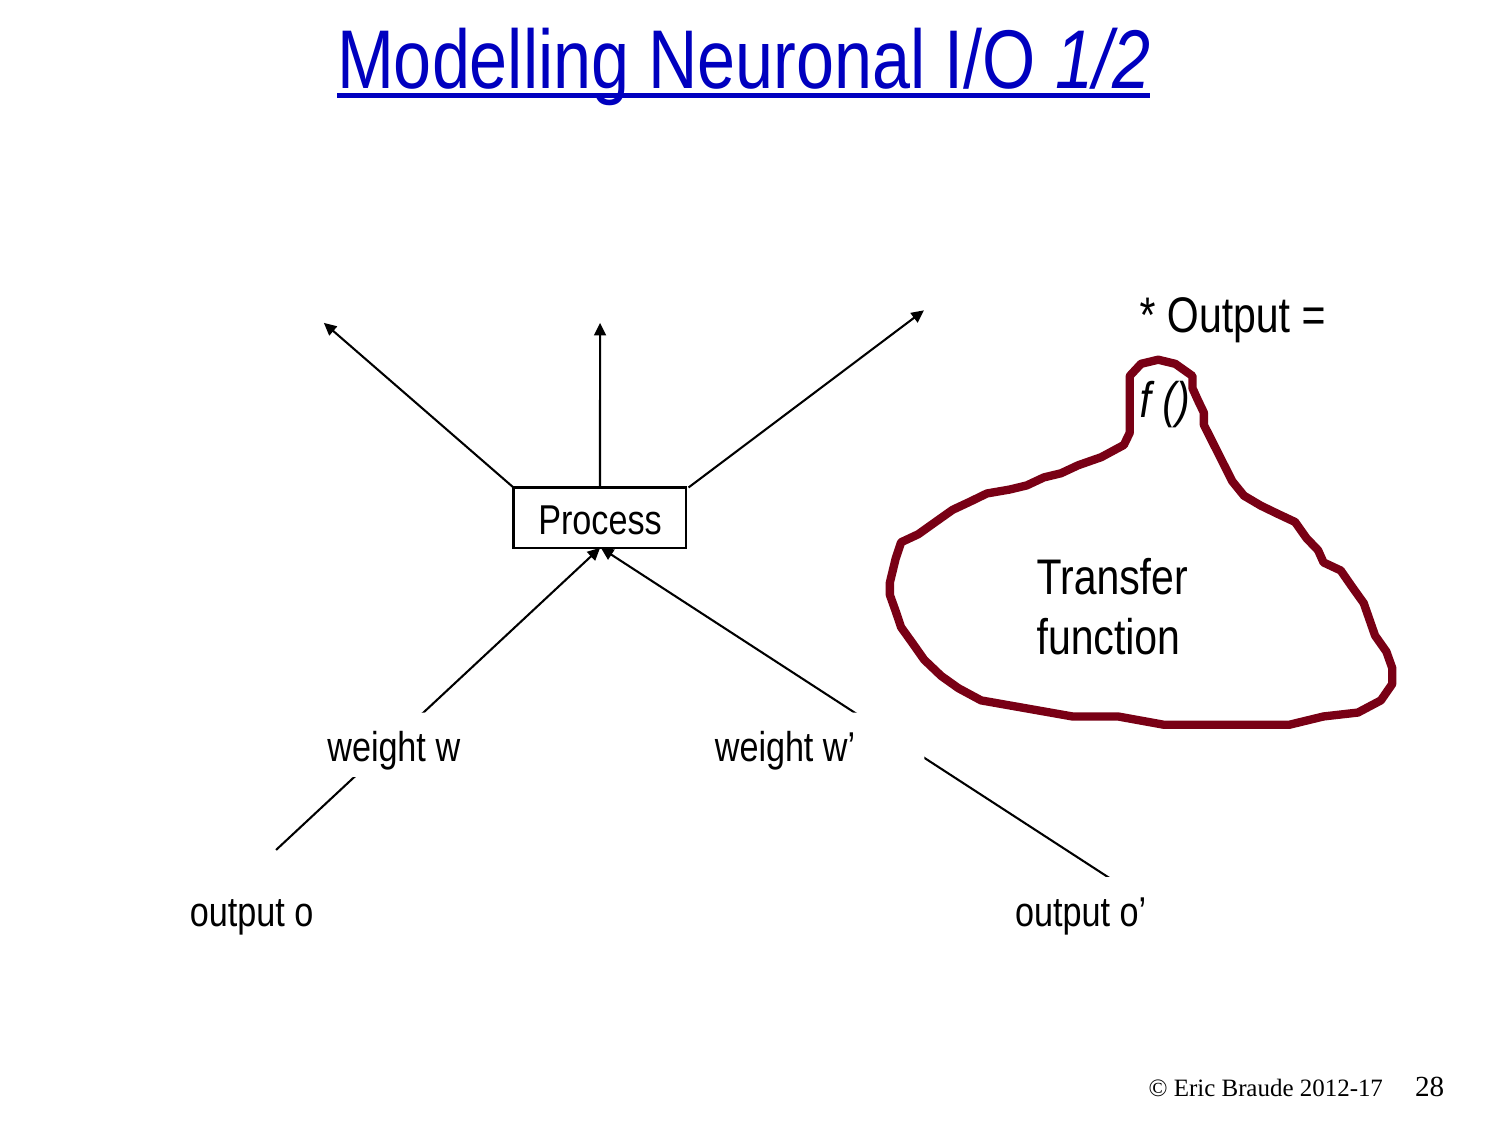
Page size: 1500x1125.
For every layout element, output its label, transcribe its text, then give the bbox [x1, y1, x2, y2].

text_box Process [513, 487, 687, 548]
text_box weight w [312, 712, 537, 777]
text_box [889, 359, 1393, 725]
title Modelling Neuronal I/O 1/2 [0, 31, 1488, 113]
text_box [601, 547, 854, 712]
text_box [323, 322, 514, 488]
text_box [688, 310, 924, 488]
text_box output o [175, 877, 425, 942]
text_box Transfer function [1021, 537, 1235, 672]
text_box * Output = f () [1124, 275, 1500, 435]
text_box output o’ [1000, 877, 1263, 942]
text_box [423, 547, 601, 712]
text_box [593, 322, 607, 488]
text_box weight w’ [699, 712, 925, 777]
